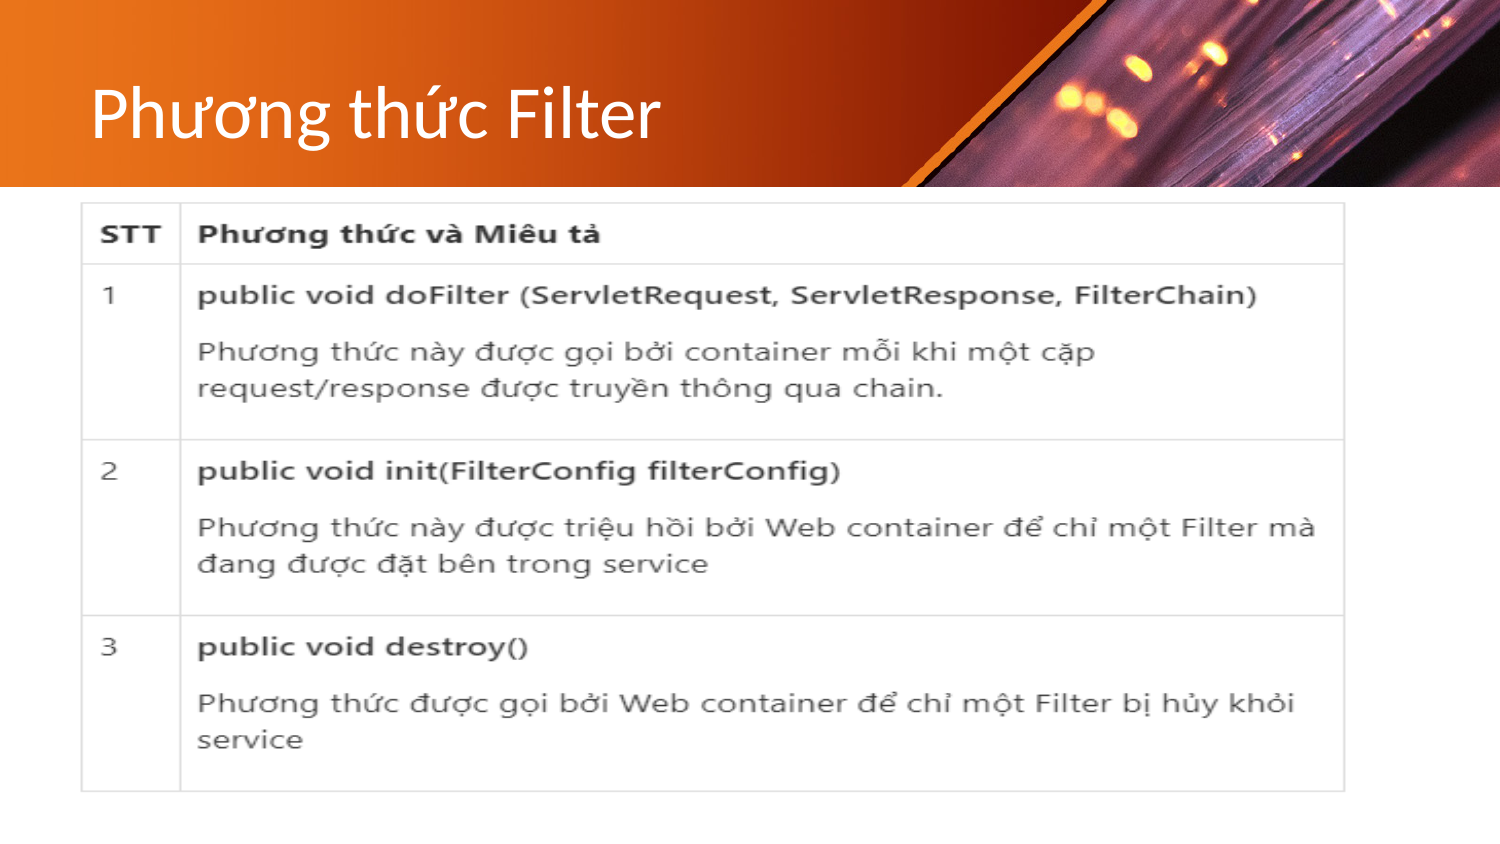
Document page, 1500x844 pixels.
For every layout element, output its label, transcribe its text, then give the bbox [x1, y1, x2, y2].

title Phương thức Filter [75, 46, 1428, 172]
picture [0, 0, 1500, 844]
